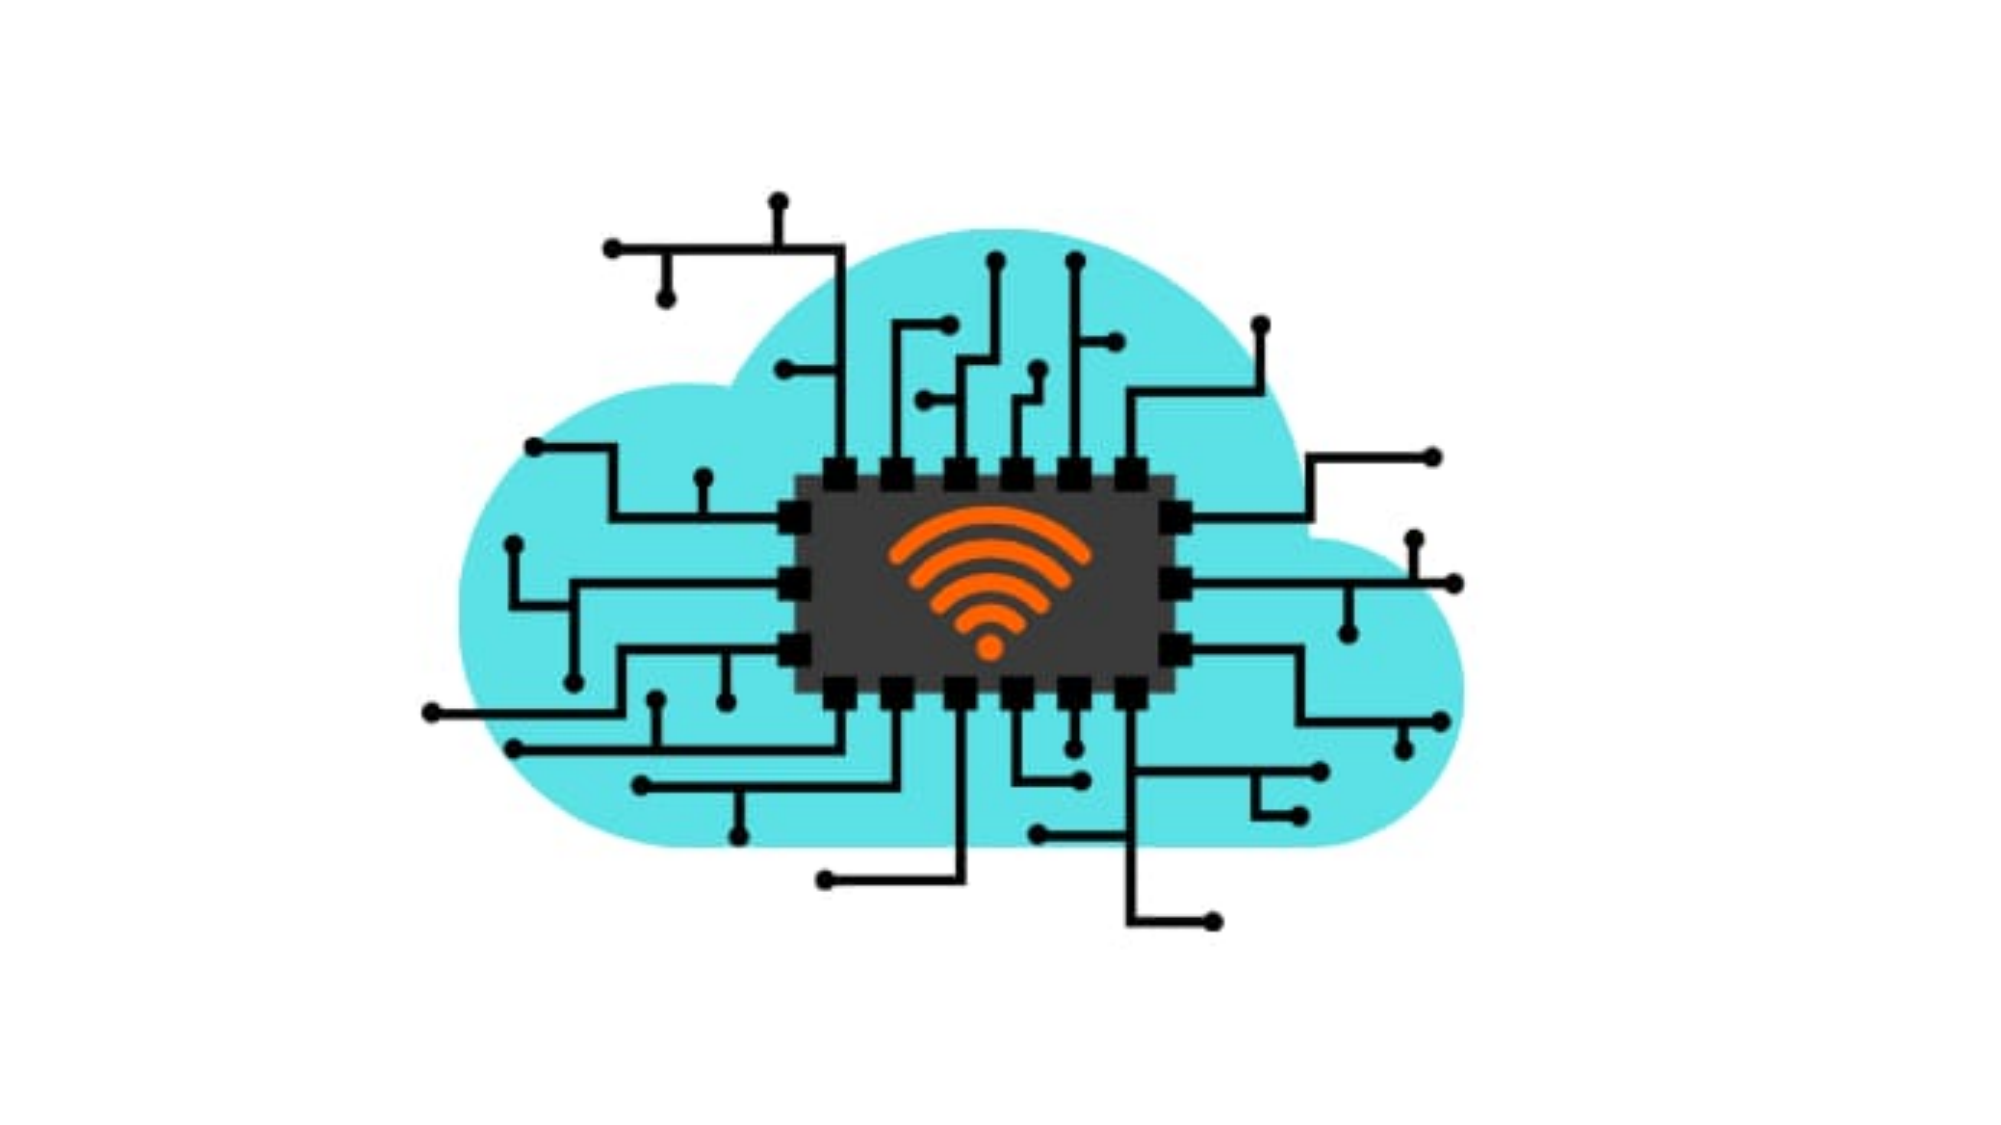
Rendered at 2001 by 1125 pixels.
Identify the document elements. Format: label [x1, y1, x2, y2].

picture [278, 0, 1722, 1125]
